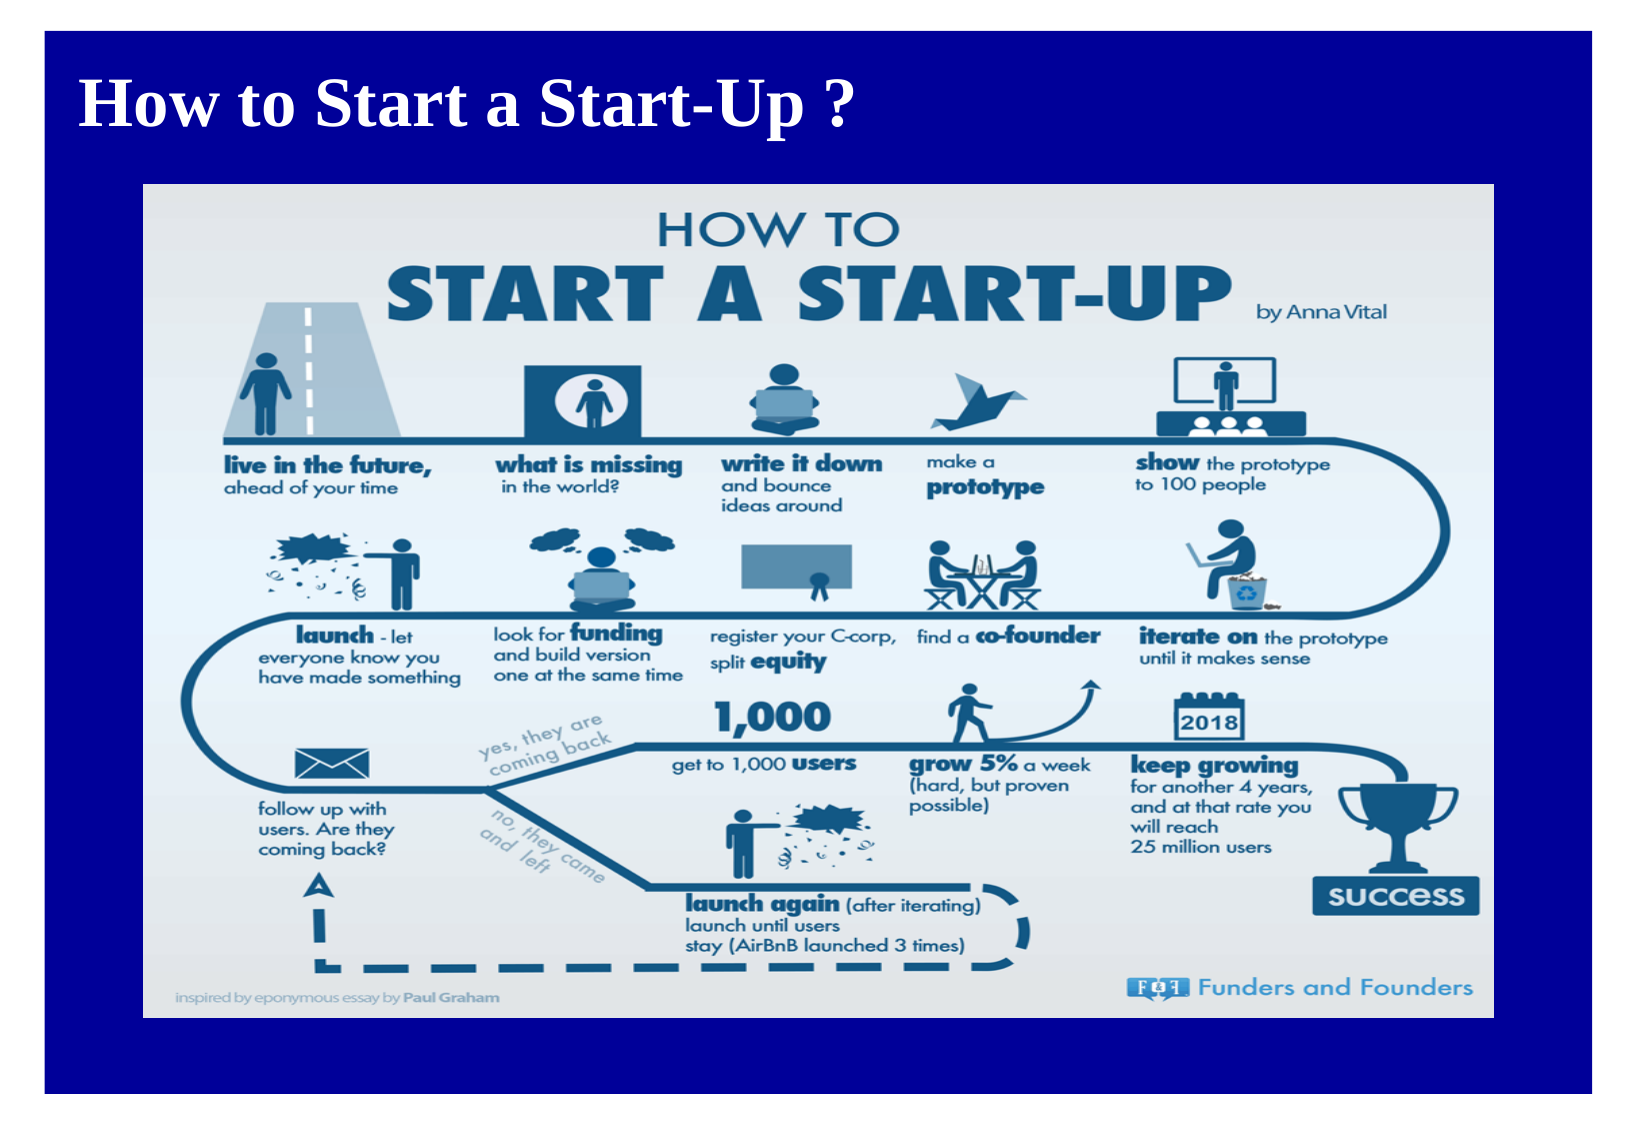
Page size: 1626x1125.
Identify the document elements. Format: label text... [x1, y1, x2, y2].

text_box How to Start a Start-Up ? [64, 48, 1144, 148]
text_box [43, 29, 1594, 1096]
picture [142, 184, 1494, 1018]
